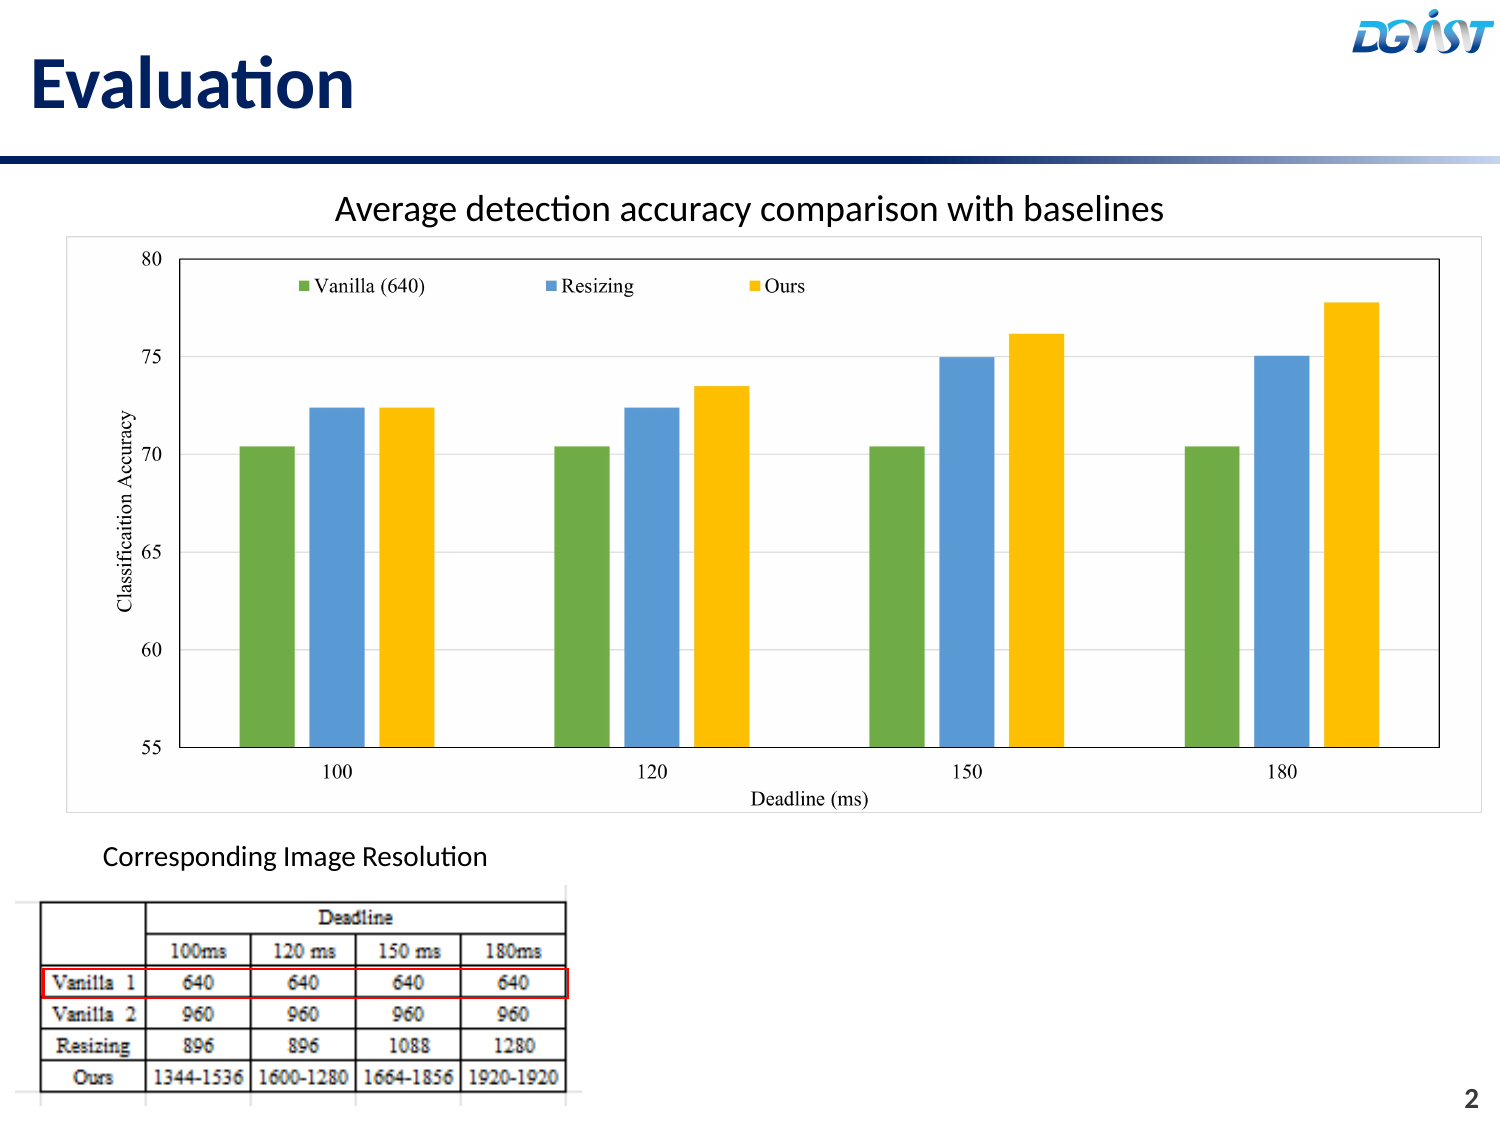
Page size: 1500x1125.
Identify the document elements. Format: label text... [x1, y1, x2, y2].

picture [15, 885, 582, 1106]
text_box [0, 155, 263, 165]
picture [66, 236, 1482, 813]
picture [1352, 7, 1494, 55]
text_box Corresponding Image Resolution [66, 813, 525, 880]
text_box Evaluation [15, 19, 1440, 139]
text_box 2 [1430, 1072, 1494, 1118]
text_box [1237, 155, 1500, 165]
text_box Average detection accuracy comparison with baselines [263, 154, 1237, 236]
